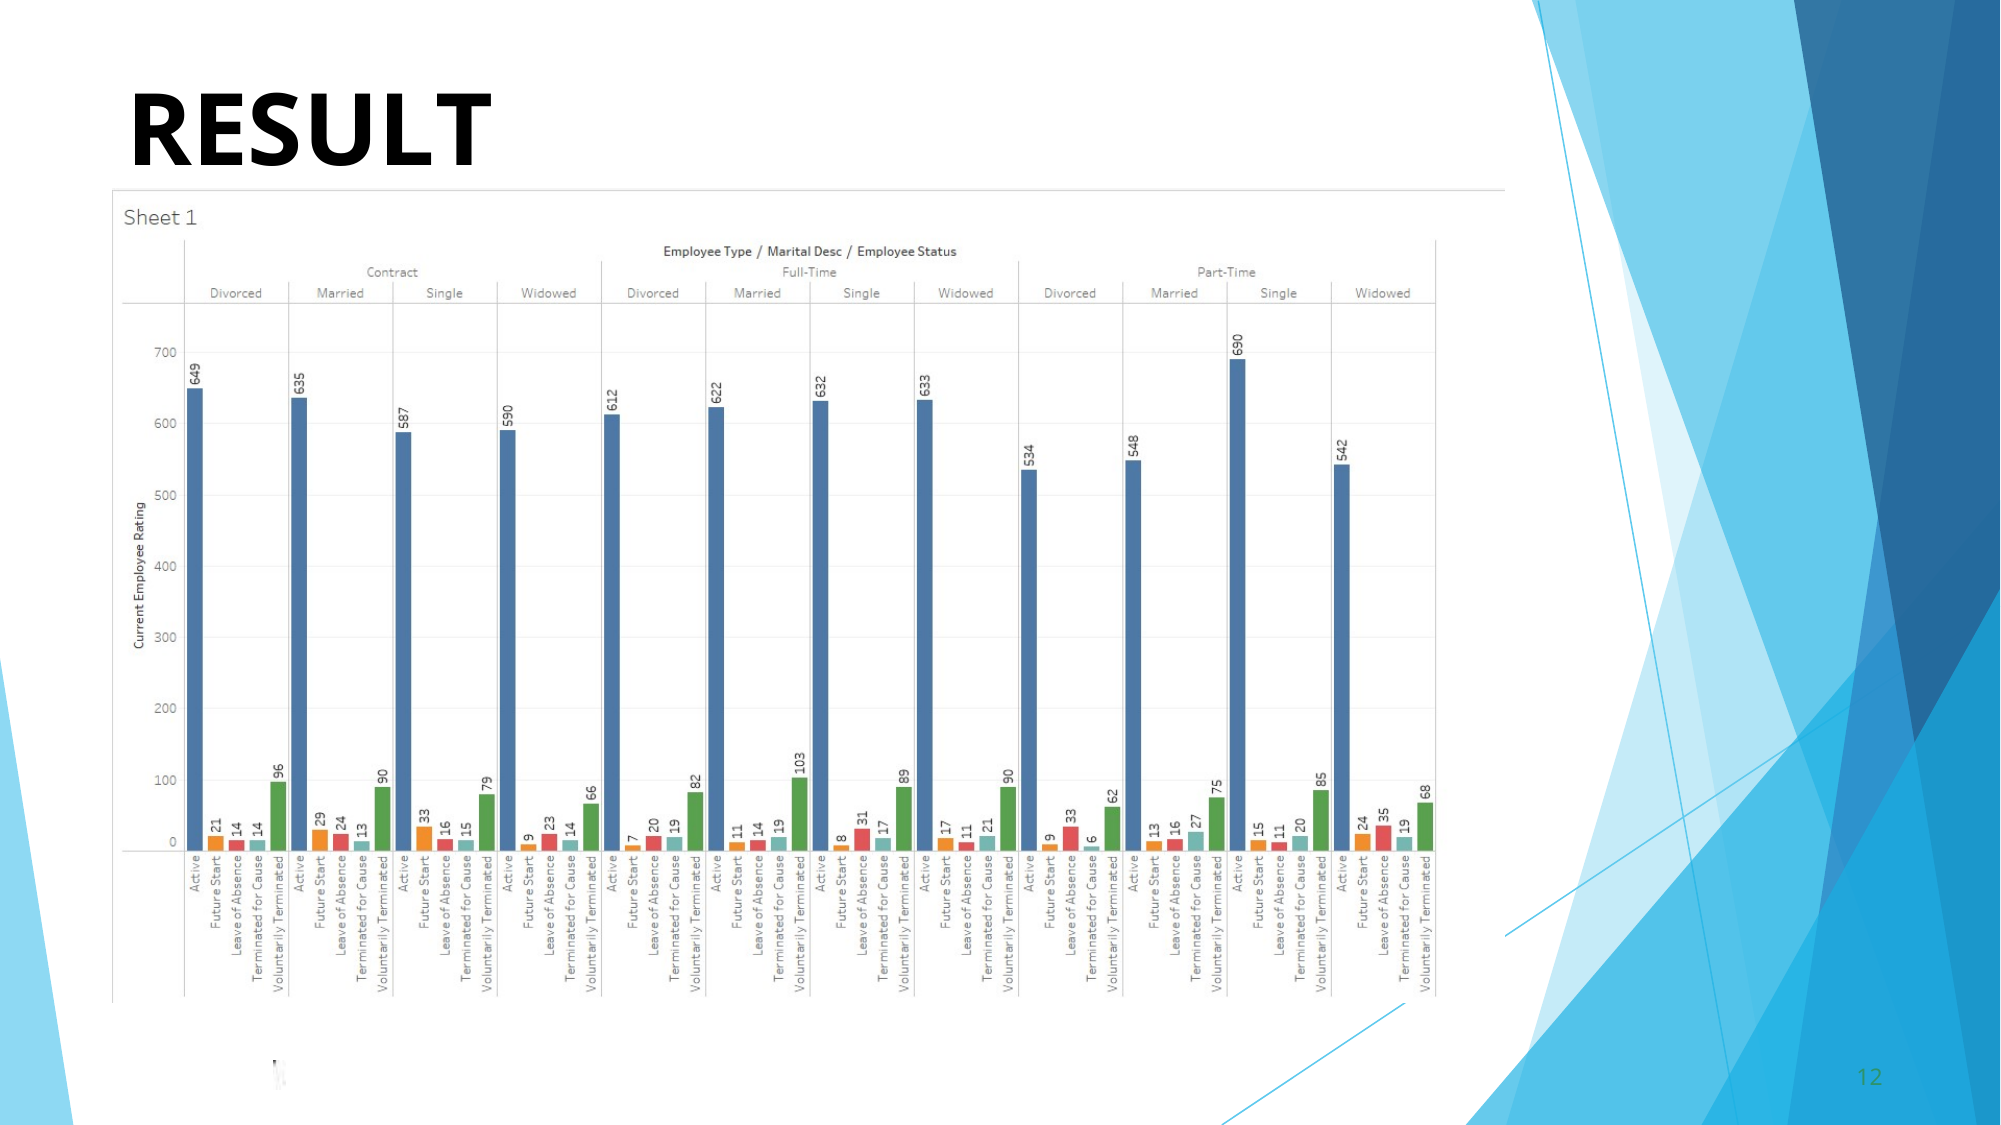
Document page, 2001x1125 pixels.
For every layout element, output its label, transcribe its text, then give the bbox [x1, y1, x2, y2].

picture [112, 188, 1505, 1003]
title RESULTS [123, 62, 525, 188]
picture [273, 1060, 286, 1090]
text_box 12 [1849, 1061, 1888, 1095]
